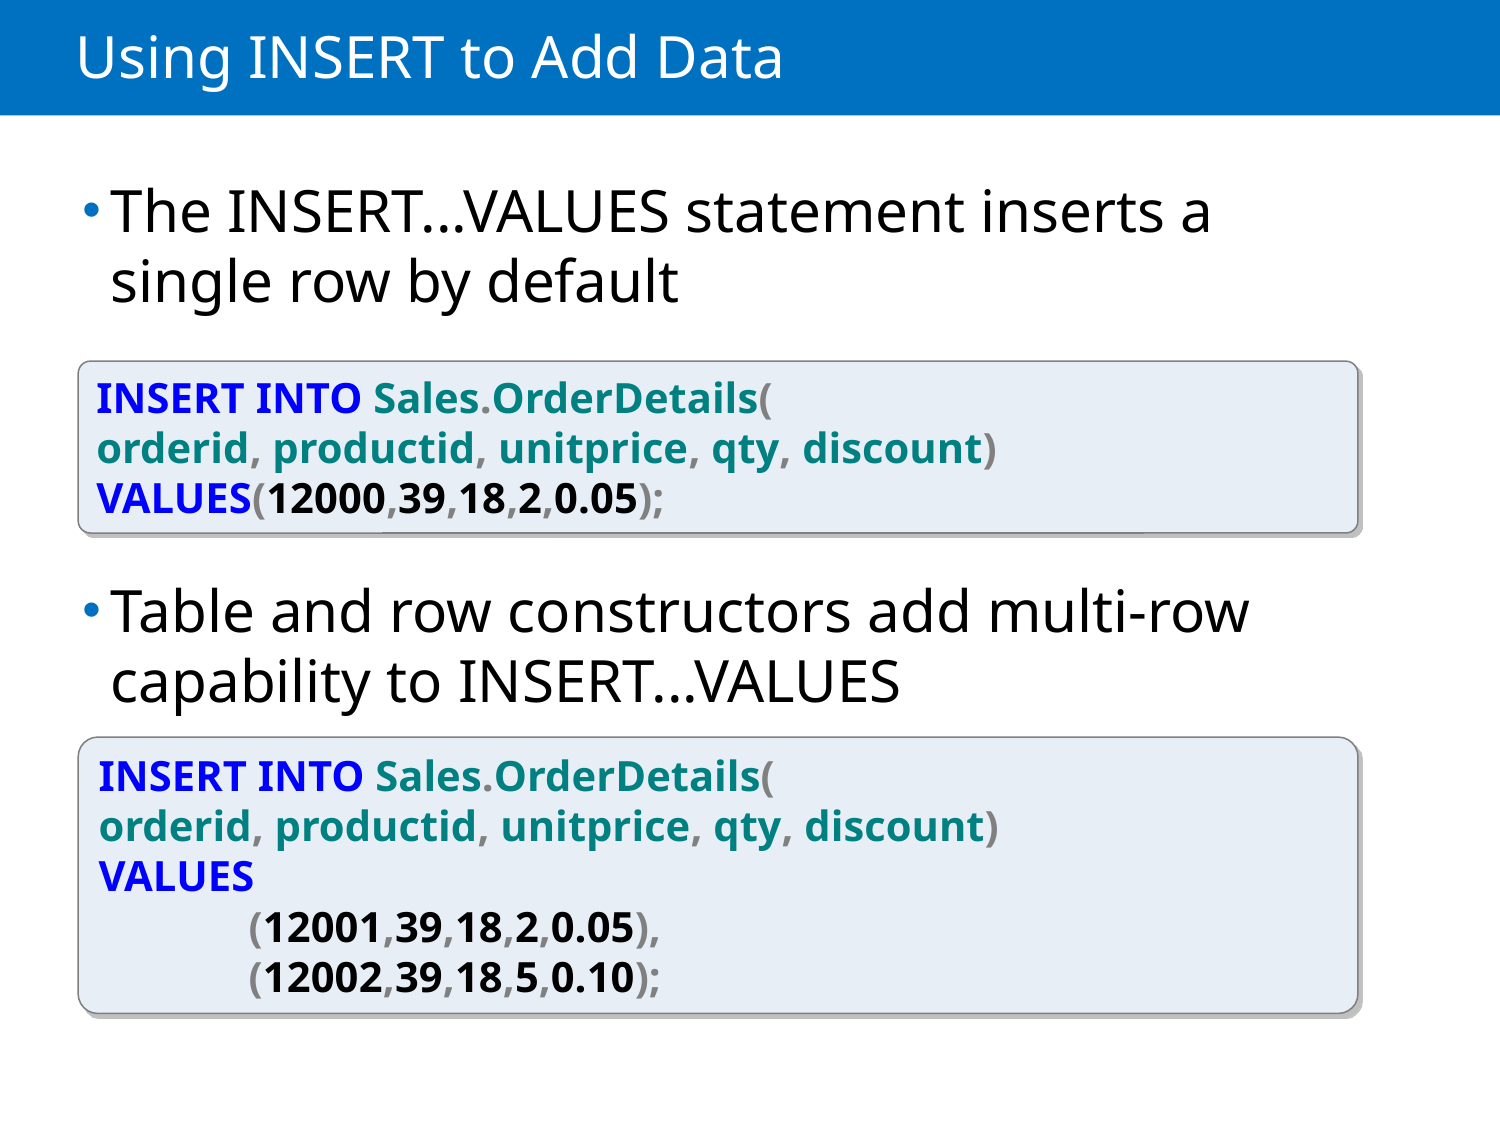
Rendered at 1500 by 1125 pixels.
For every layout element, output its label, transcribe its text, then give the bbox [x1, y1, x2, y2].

text_box The INSERT...VALUES statement inserts a single row by default Table and row constructors add multi-row capability to INSERT...VALUES [82, 173, 1354, 894]
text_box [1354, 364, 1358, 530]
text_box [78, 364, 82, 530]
title Using INSERT to Add Data [75, 0, 1351, 122]
text_box INSERT INTO Sales.OrderDetails( orderid, productid, unitprice, qty, discount) VALUES (12001,39,18,2,0.05), (12002,39,18,5,0.10); [78, 745, 1358, 1014]
